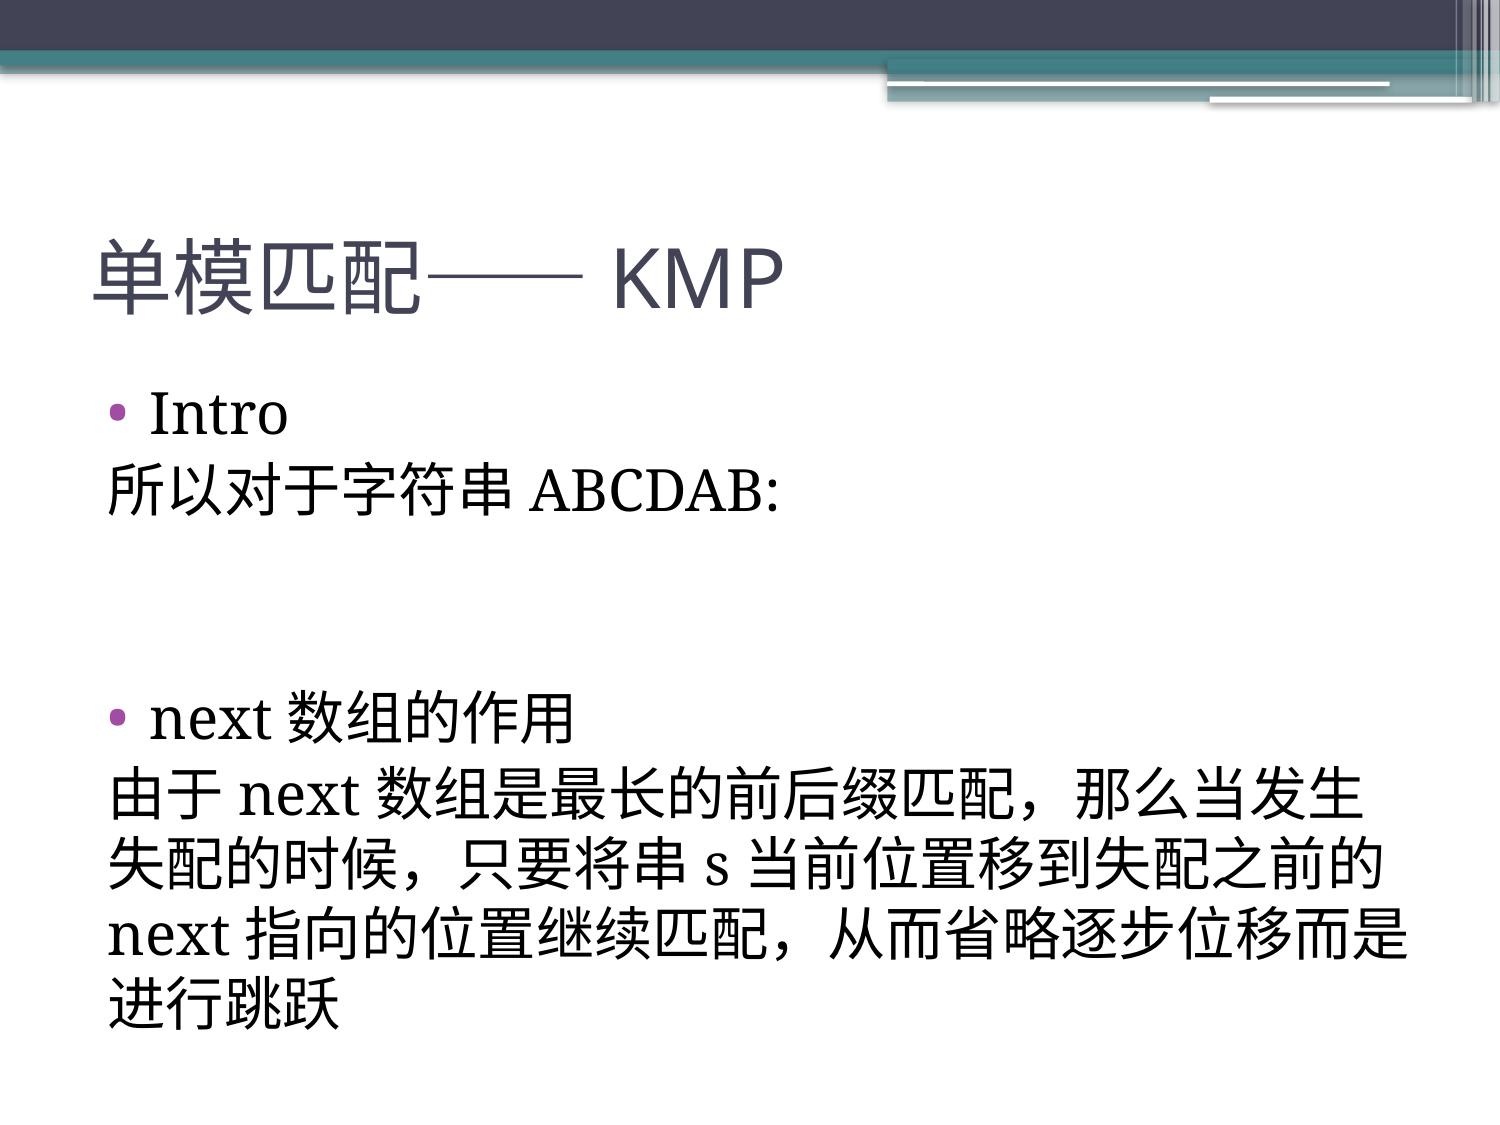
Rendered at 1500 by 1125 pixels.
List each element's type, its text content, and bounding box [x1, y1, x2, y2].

title 单模匹配——KMP [75, 187, 1425, 363]
